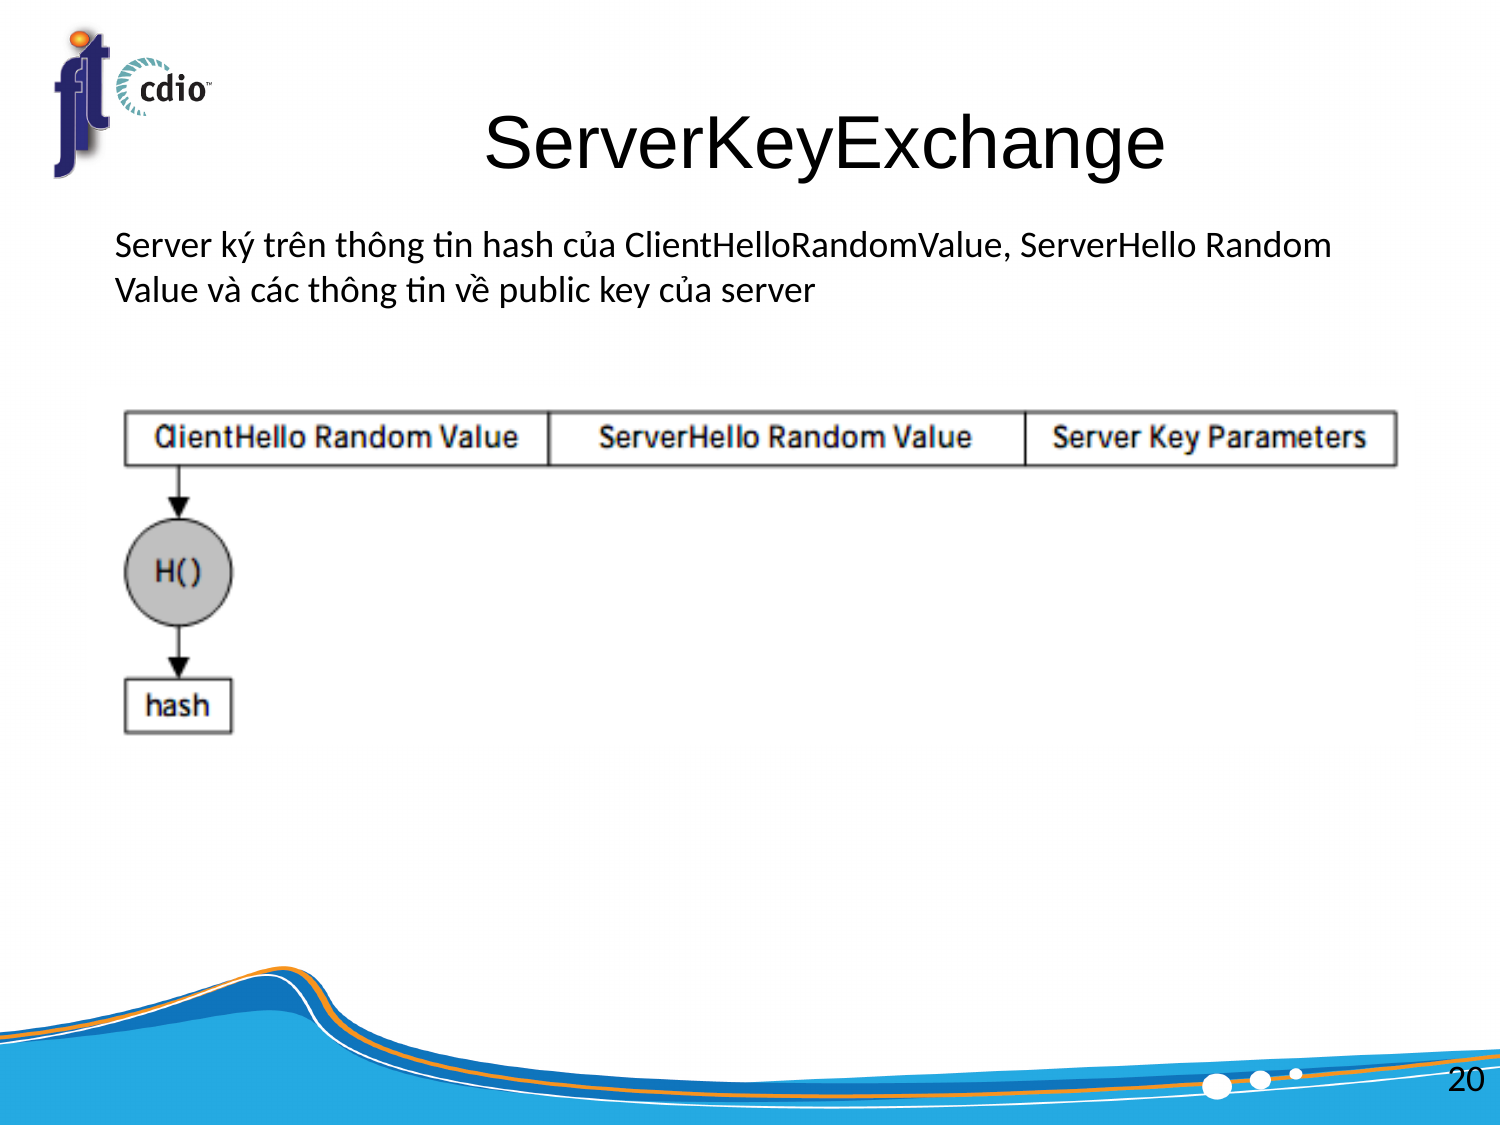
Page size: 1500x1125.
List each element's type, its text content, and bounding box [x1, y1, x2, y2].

text_box 20 [1149, 1046, 1500, 1125]
picture [0, 0, 1500, 1125]
title ServerKeyExchange [226, 45, 1425, 212]
text_box Server ký trên thông tin hash của ClientHelloRandomValue, ServerHello Random Value và các thông tin về public key của server [99, 212, 1425, 318]
